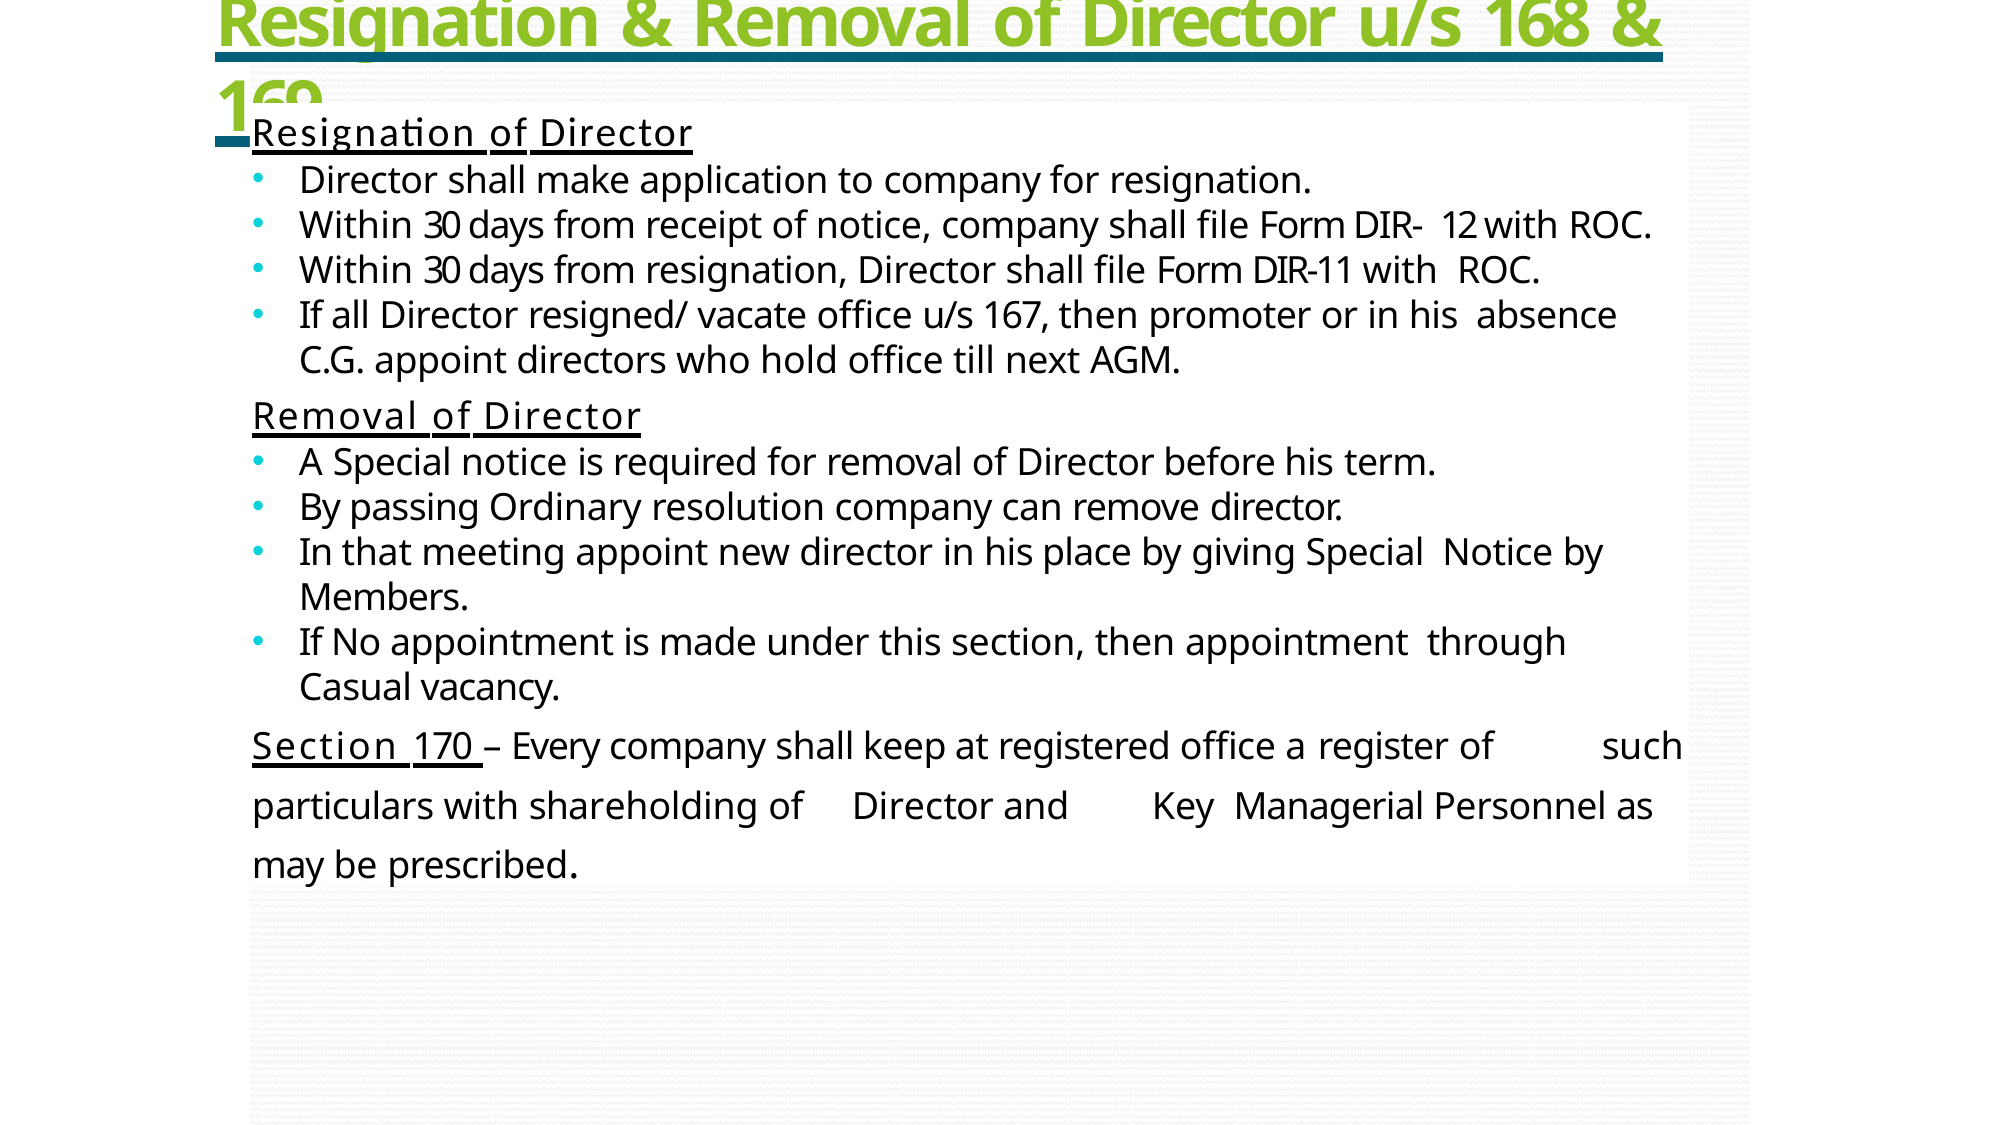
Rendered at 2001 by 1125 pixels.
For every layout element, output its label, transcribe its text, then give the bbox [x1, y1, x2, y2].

title Resignation & Removal of Director u/s 168 & 169 [213, 0, 1688, 155]
text_box [249, 0, 1750, 1125]
text_box Resignation of Director Director shall make application to company for resignation. Within 30 days from receipt of notice, company shall file Form DIR- 12 with ROC. Within 30 days from resignation, Director shall file Form DIR-11 with ROC. If all Director resigned/ vacate office u/s 167, then promoter or in his absence C.G. appoint directors who hold office till next AGM. Removal of Director A Special notice is required for removal of Director before his term. By passing Ordinary resolution company can remove director. In that meeting appoint new director in his place by giving Special Notice by Members. If No appointment is made under this section, then appointment through Casual vacancy. Section 170 – Every company shall keep at registered office a register of such particulars with shareholding of Director and Key Managerial Personnel as may be prescribed. [248, 102, 1691, 888]
